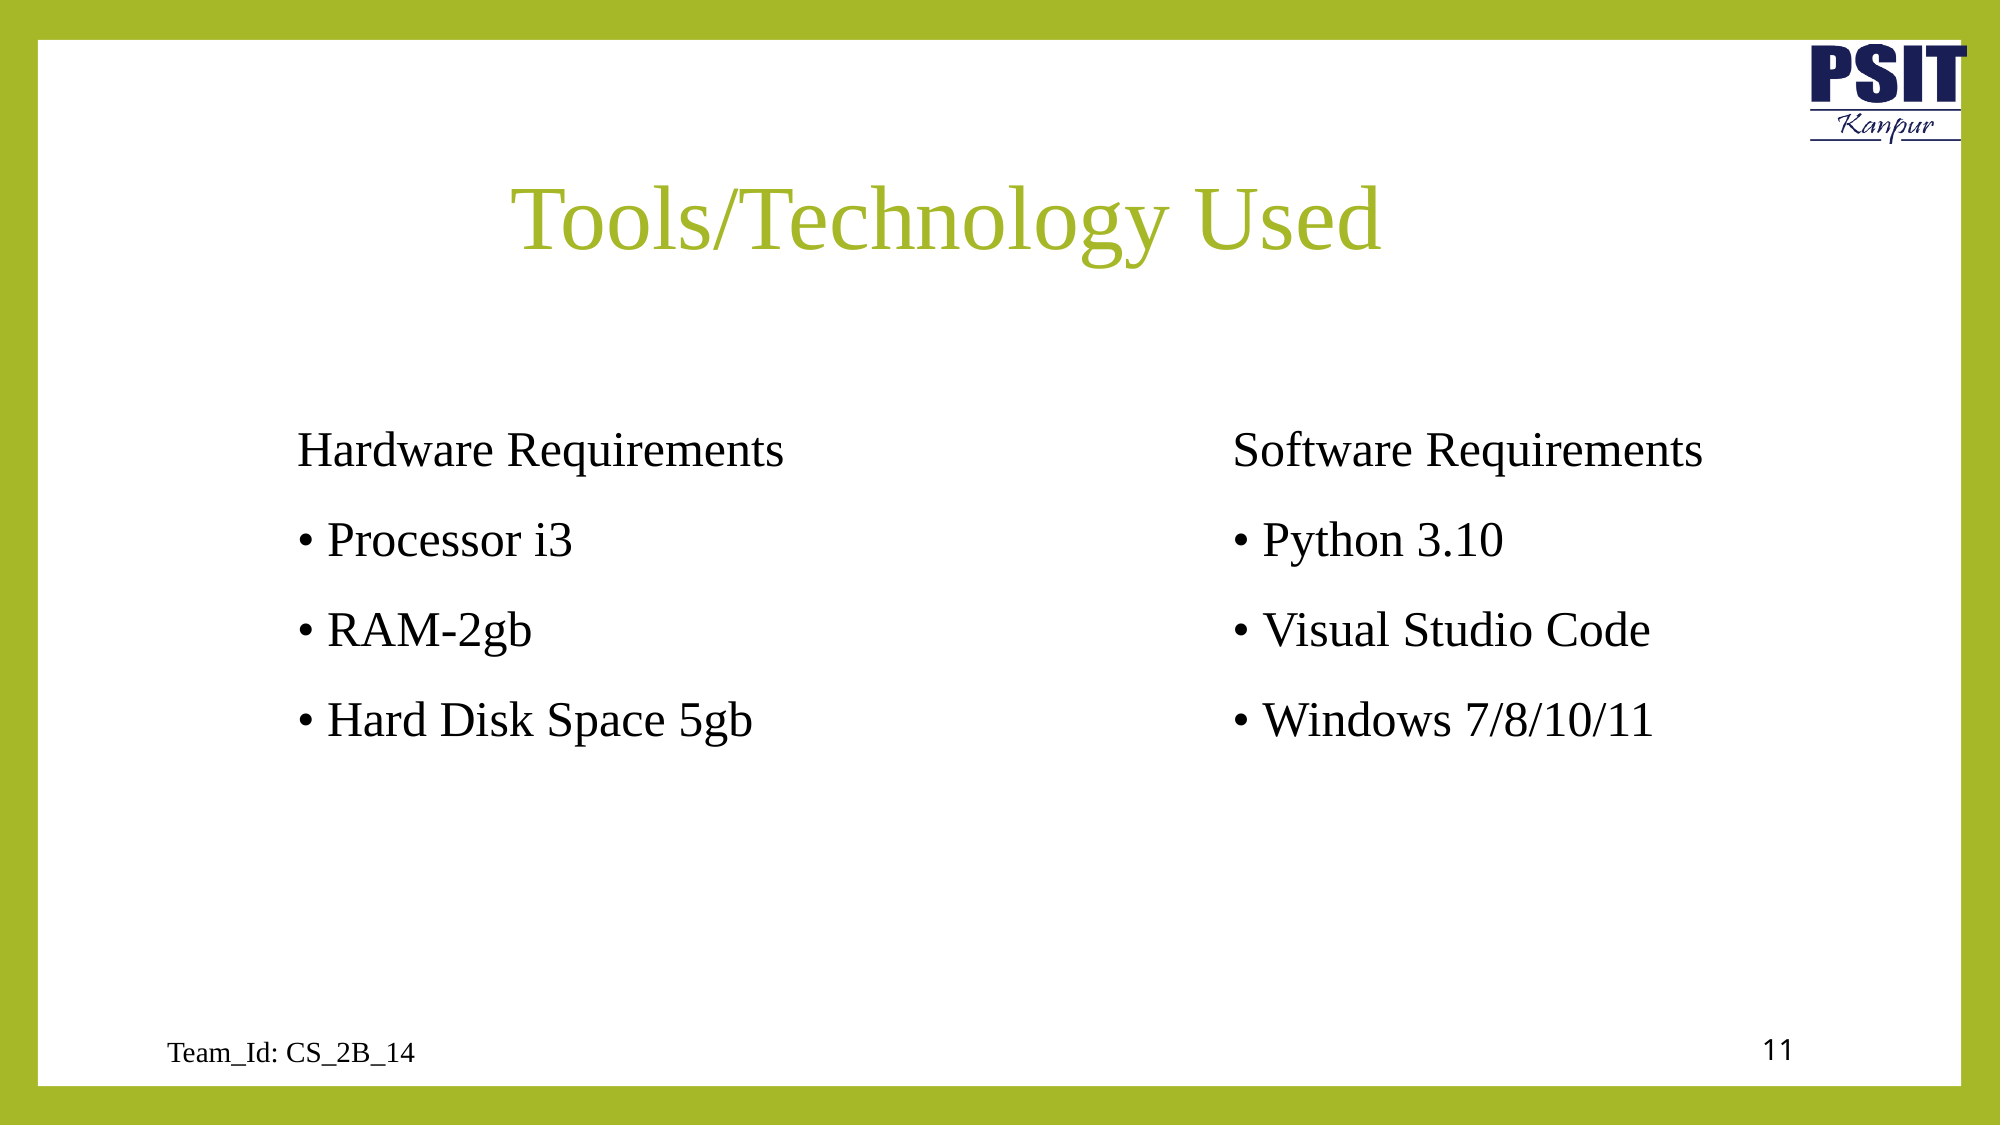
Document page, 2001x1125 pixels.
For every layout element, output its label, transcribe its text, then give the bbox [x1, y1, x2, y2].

text_box Team_Id: CS_2B_14 [152, 1020, 927, 1081]
picture [1809, 43, 1973, 144]
text_box Software Requirements • Python 3.10 • Visual Studio Code • Windows 7/8/10/11 [1217, 378, 1749, 754]
text_box Hardware Requirements • Processor i3 • RAM-2gb • Hard Disk Space 5gb [282, 378, 877, 844]
slide_number 11 [1530, 1020, 1811, 1081]
text_box Tools/Technology Used [495, 150, 1574, 276]
